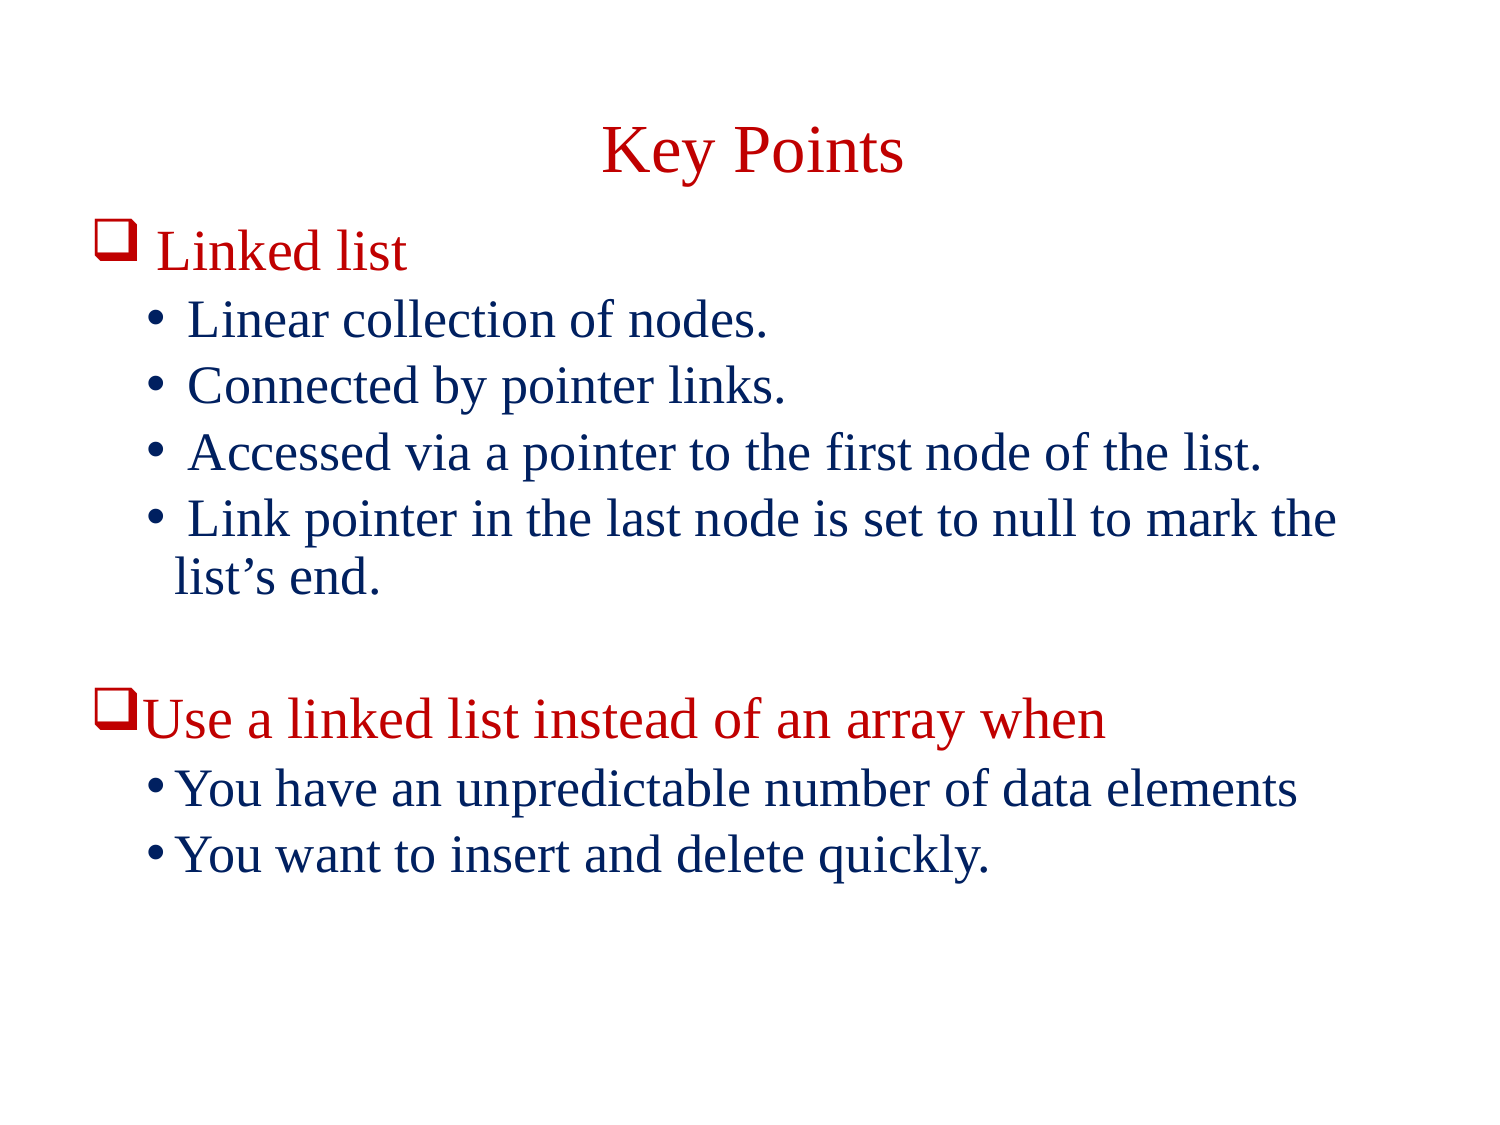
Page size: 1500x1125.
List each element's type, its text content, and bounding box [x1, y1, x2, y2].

list Linked list Linear collection of nodes. Connected by pointer links. Accessed via a pointer to the first node of the list. Link pointer in the last node is set to null to mark the list’s end. Use a linked list instead of an array when You have an unpredictable number of data elements You want to insert and delete quickly. [75, 212, 1450, 1025]
title Key Points [82, 0, 1425, 212]
